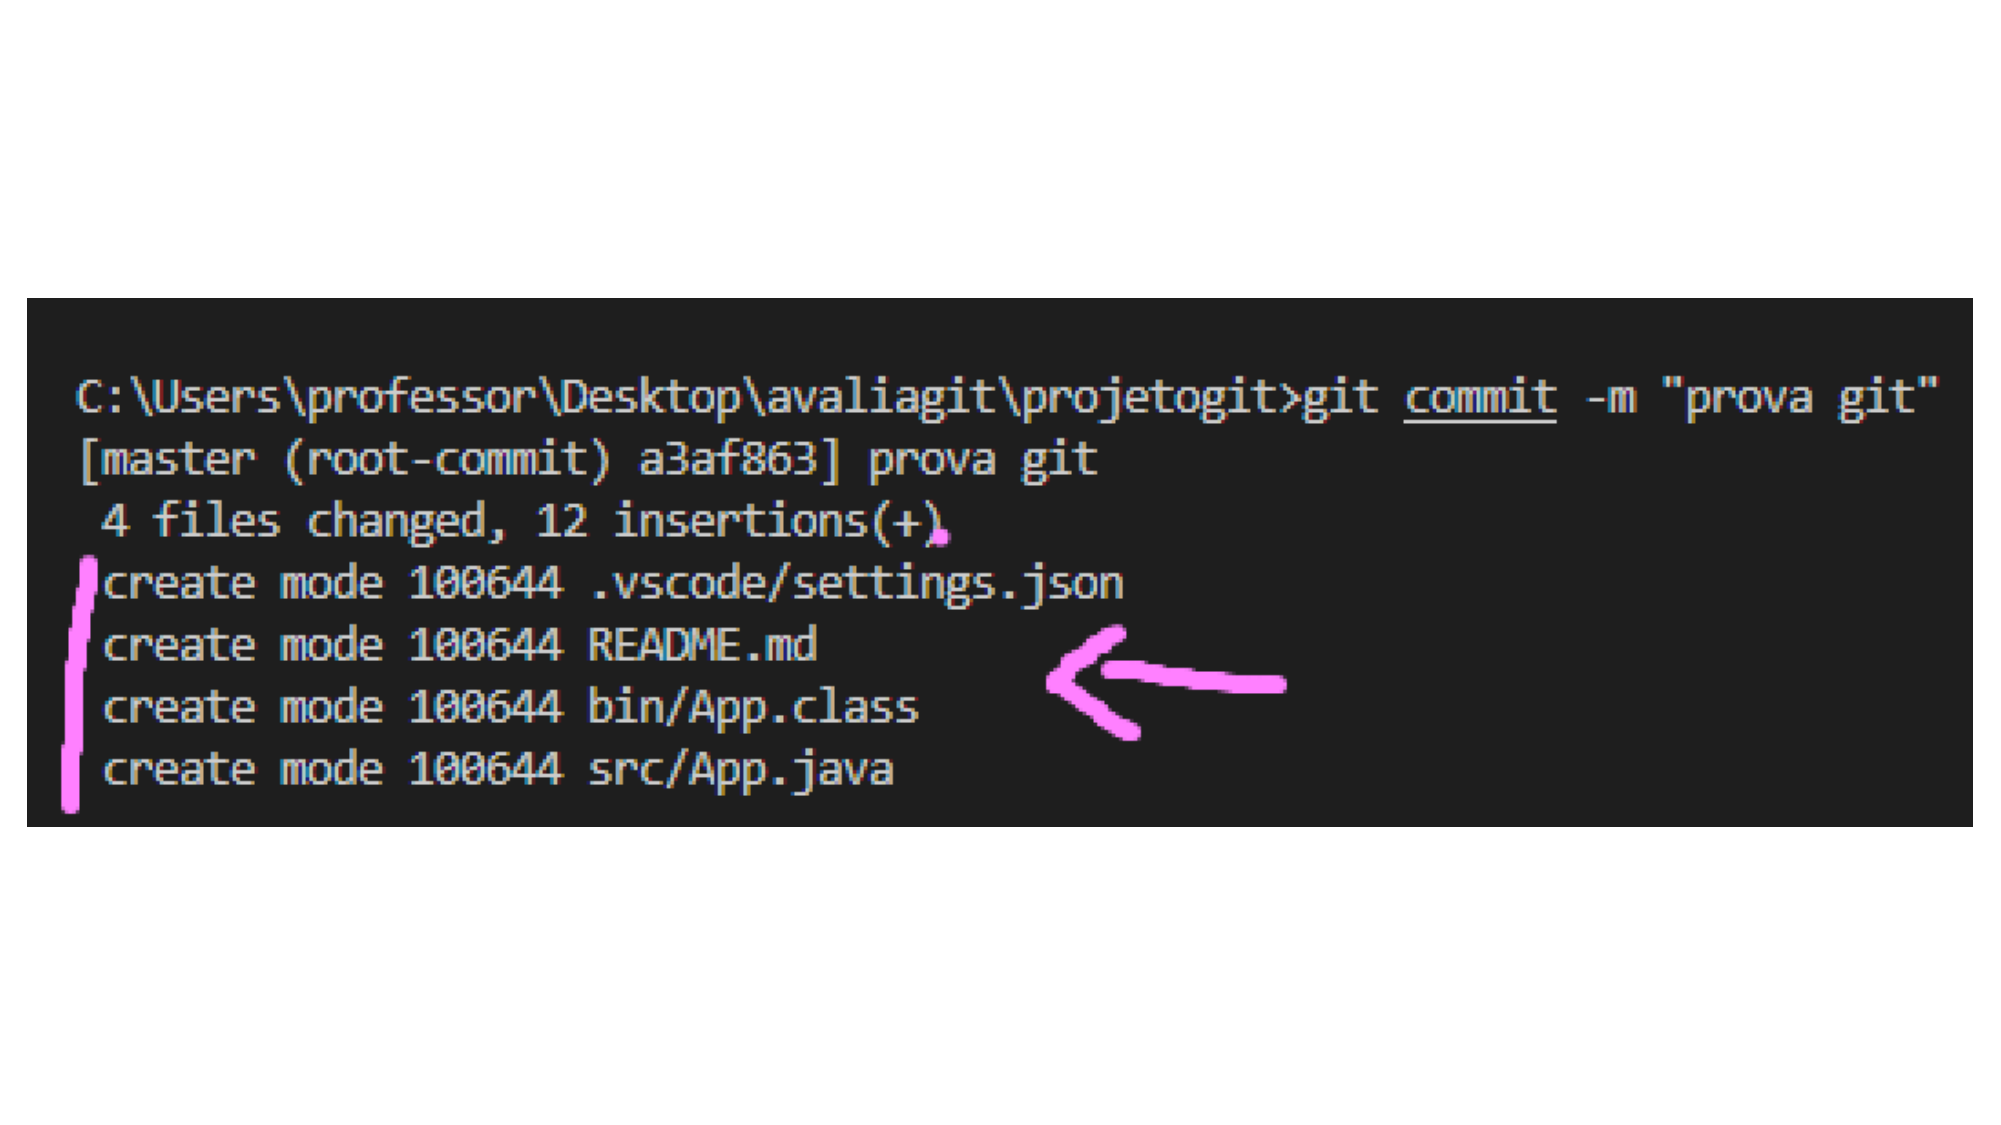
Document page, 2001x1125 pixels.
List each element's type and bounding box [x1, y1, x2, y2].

picture [27, 298, 1973, 827]
